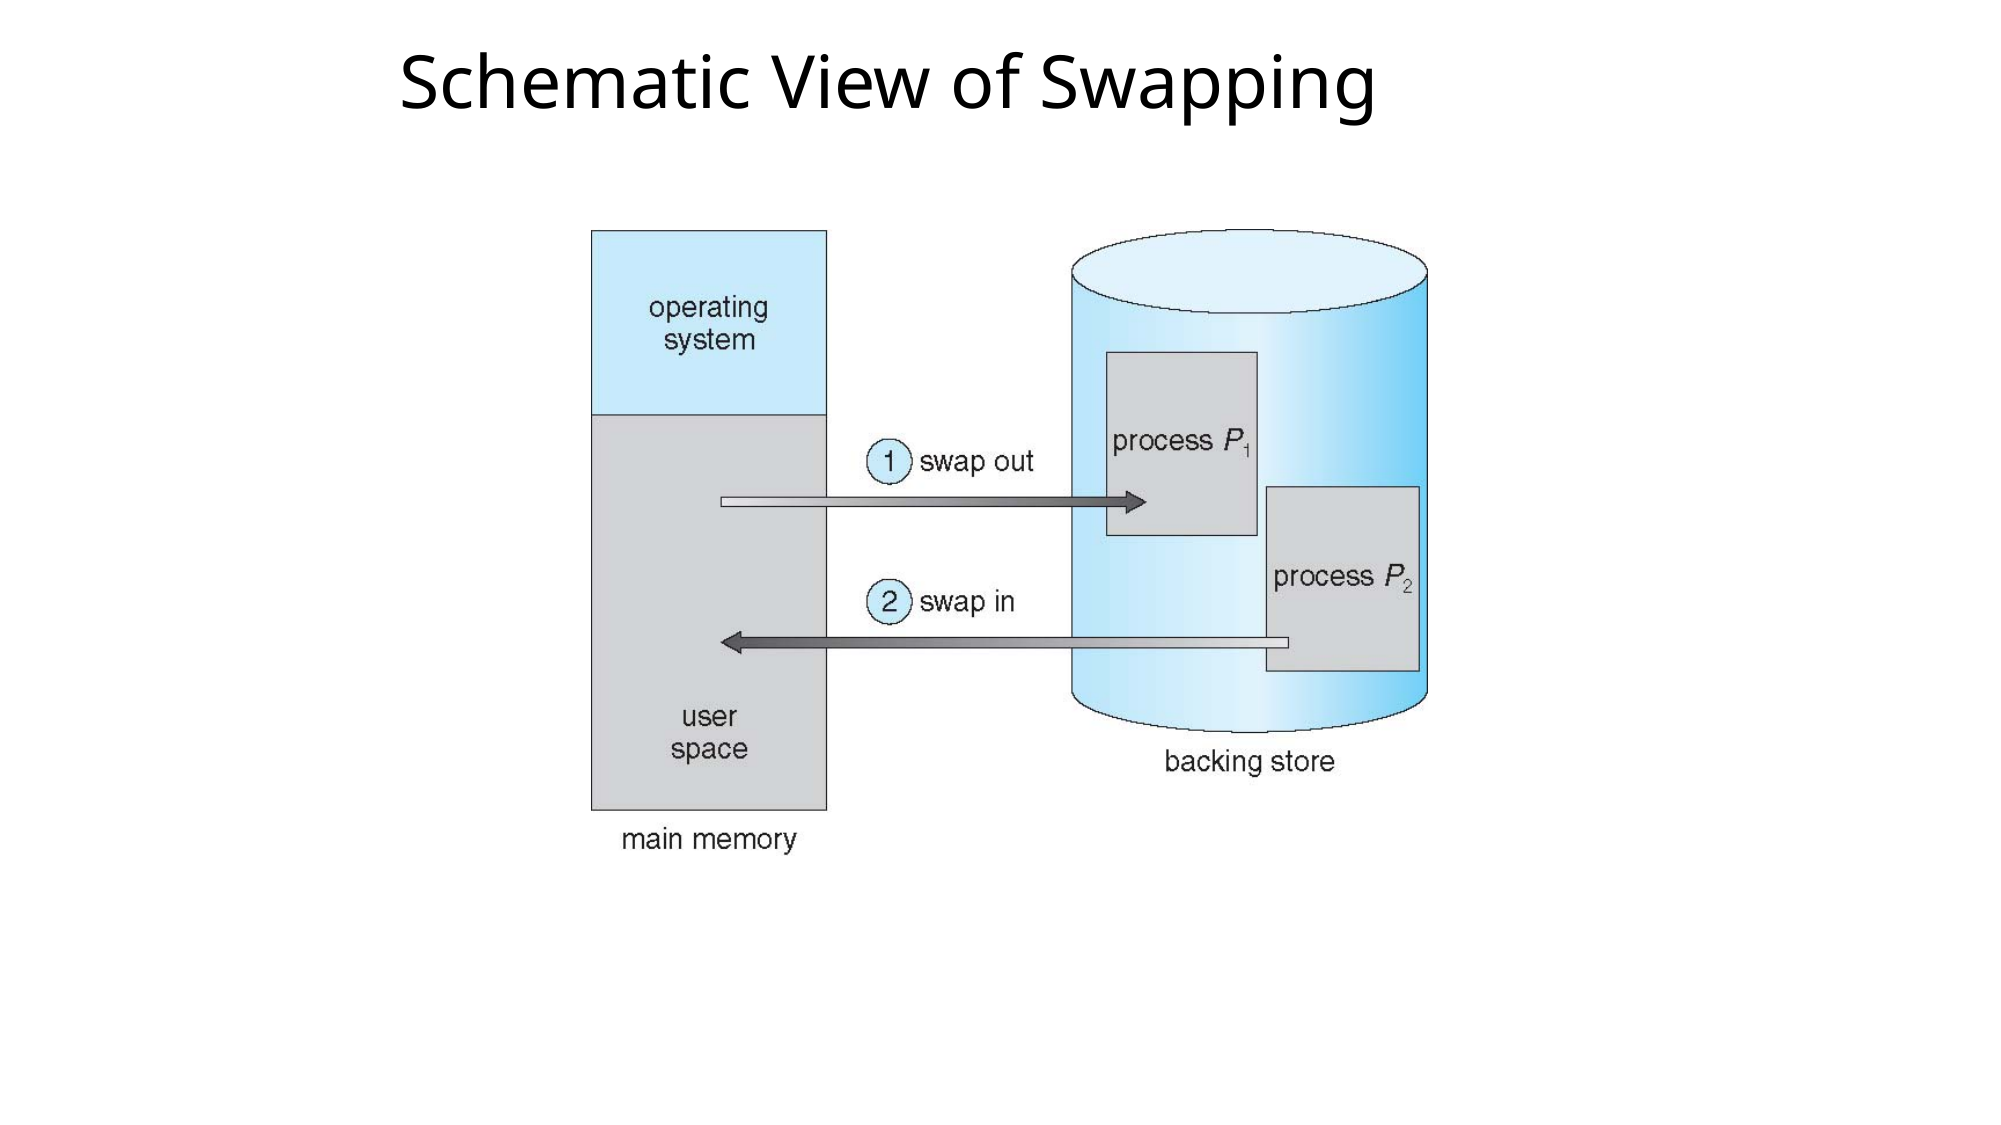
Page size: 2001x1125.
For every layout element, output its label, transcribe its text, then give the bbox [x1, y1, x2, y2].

title Schematic View of Swapping [384, 37, 1675, 133]
picture [591, 229, 1428, 856]
